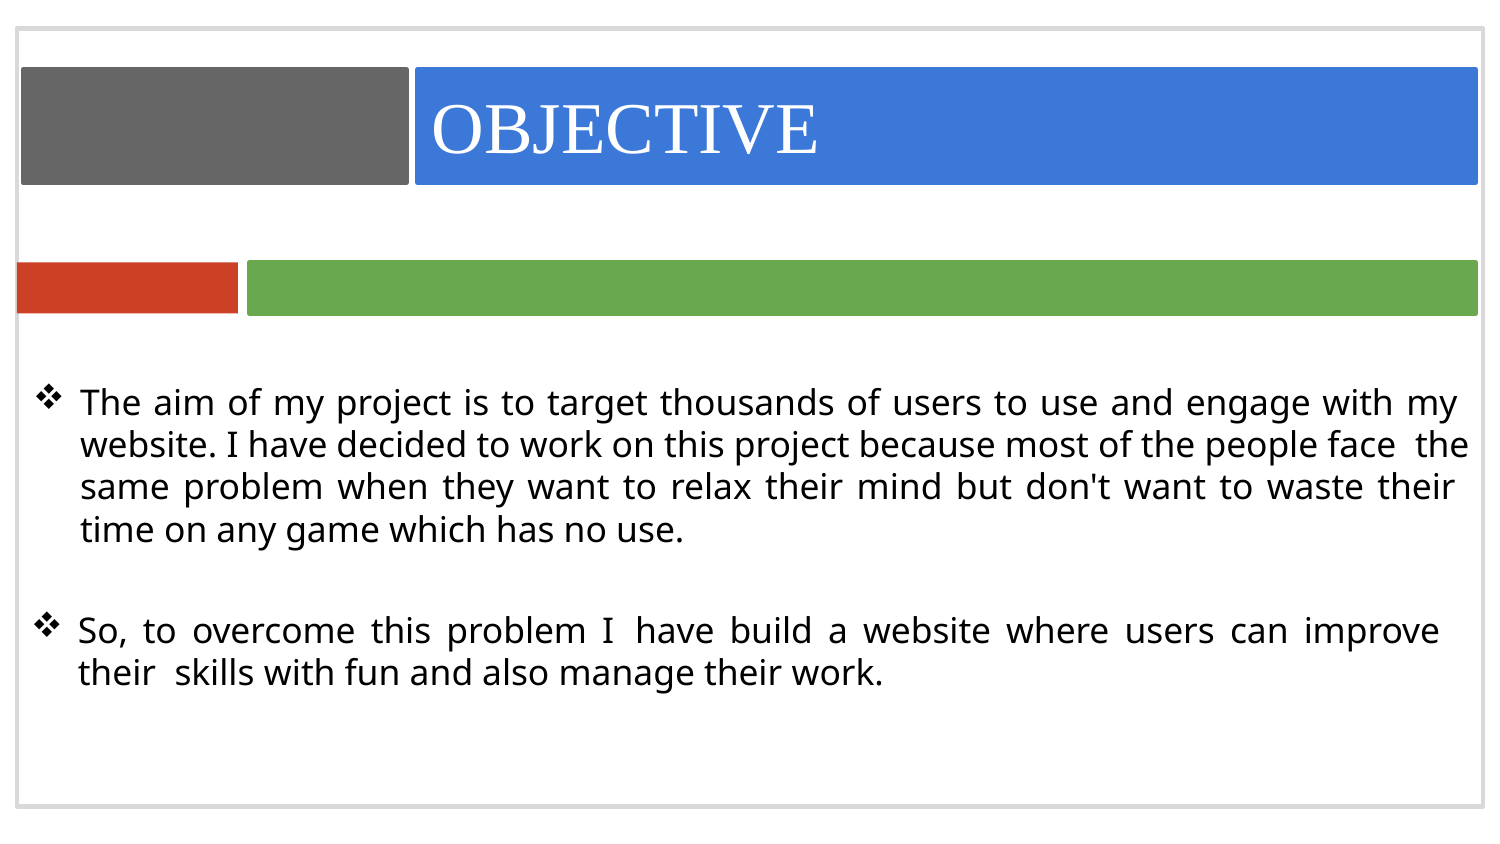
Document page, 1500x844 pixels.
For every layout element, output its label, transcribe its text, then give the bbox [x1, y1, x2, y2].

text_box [16, 67, 1479, 316]
text_box The aim of my project is to target thousands of users to use and engage with my website. I have decided to work on this project because most of the people face the same problem when they want to relax their mind but don't want to waste their time on any game which has no use. So, to overcome this problem I have build a website where users can improve their skills with fun and also manage their work. [28, 376, 1471, 693]
text_box [16, 28, 1484, 807]
